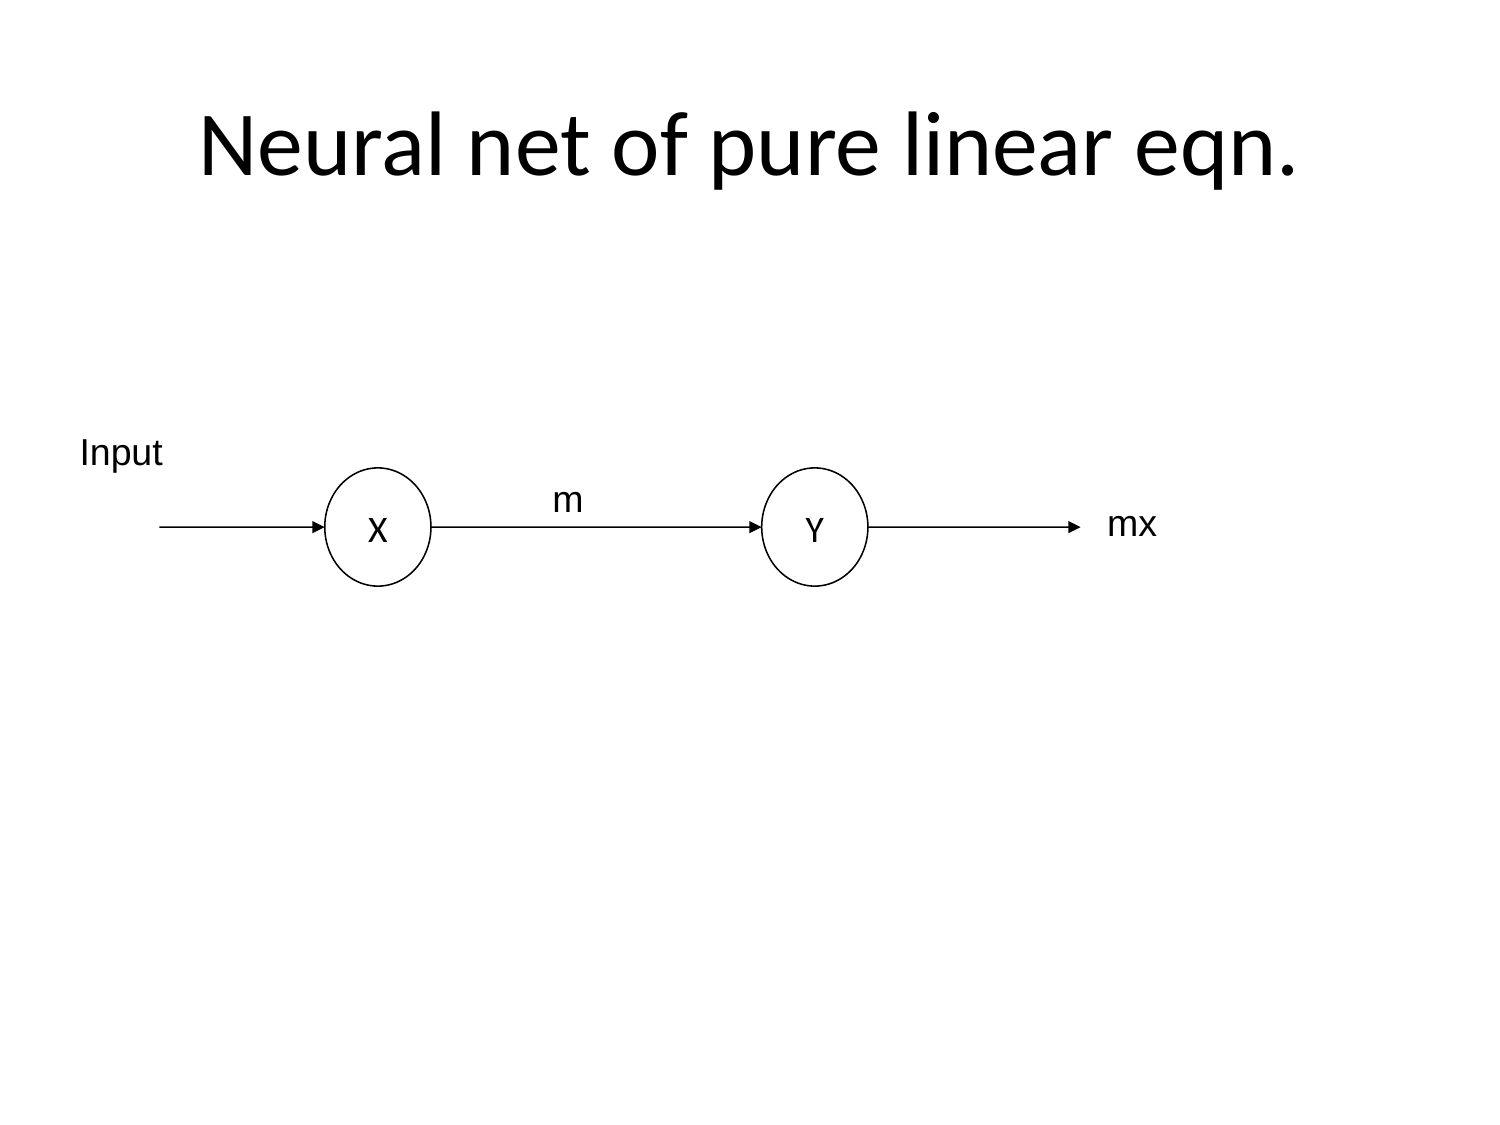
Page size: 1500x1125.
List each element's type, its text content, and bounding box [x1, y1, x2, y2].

title Neural net of pure linear eqn. [75, 45, 1425, 233]
text_box Y [761, 467, 868, 587]
text_box [159, 520, 324, 534]
text_box m [537, 467, 632, 528]
text_box [632, 520, 762, 534]
text_box mx [1092, 491, 1223, 552]
text_box Input [64, 420, 266, 481]
text_box [868, 520, 1081, 534]
text_box X [324, 467, 431, 587]
